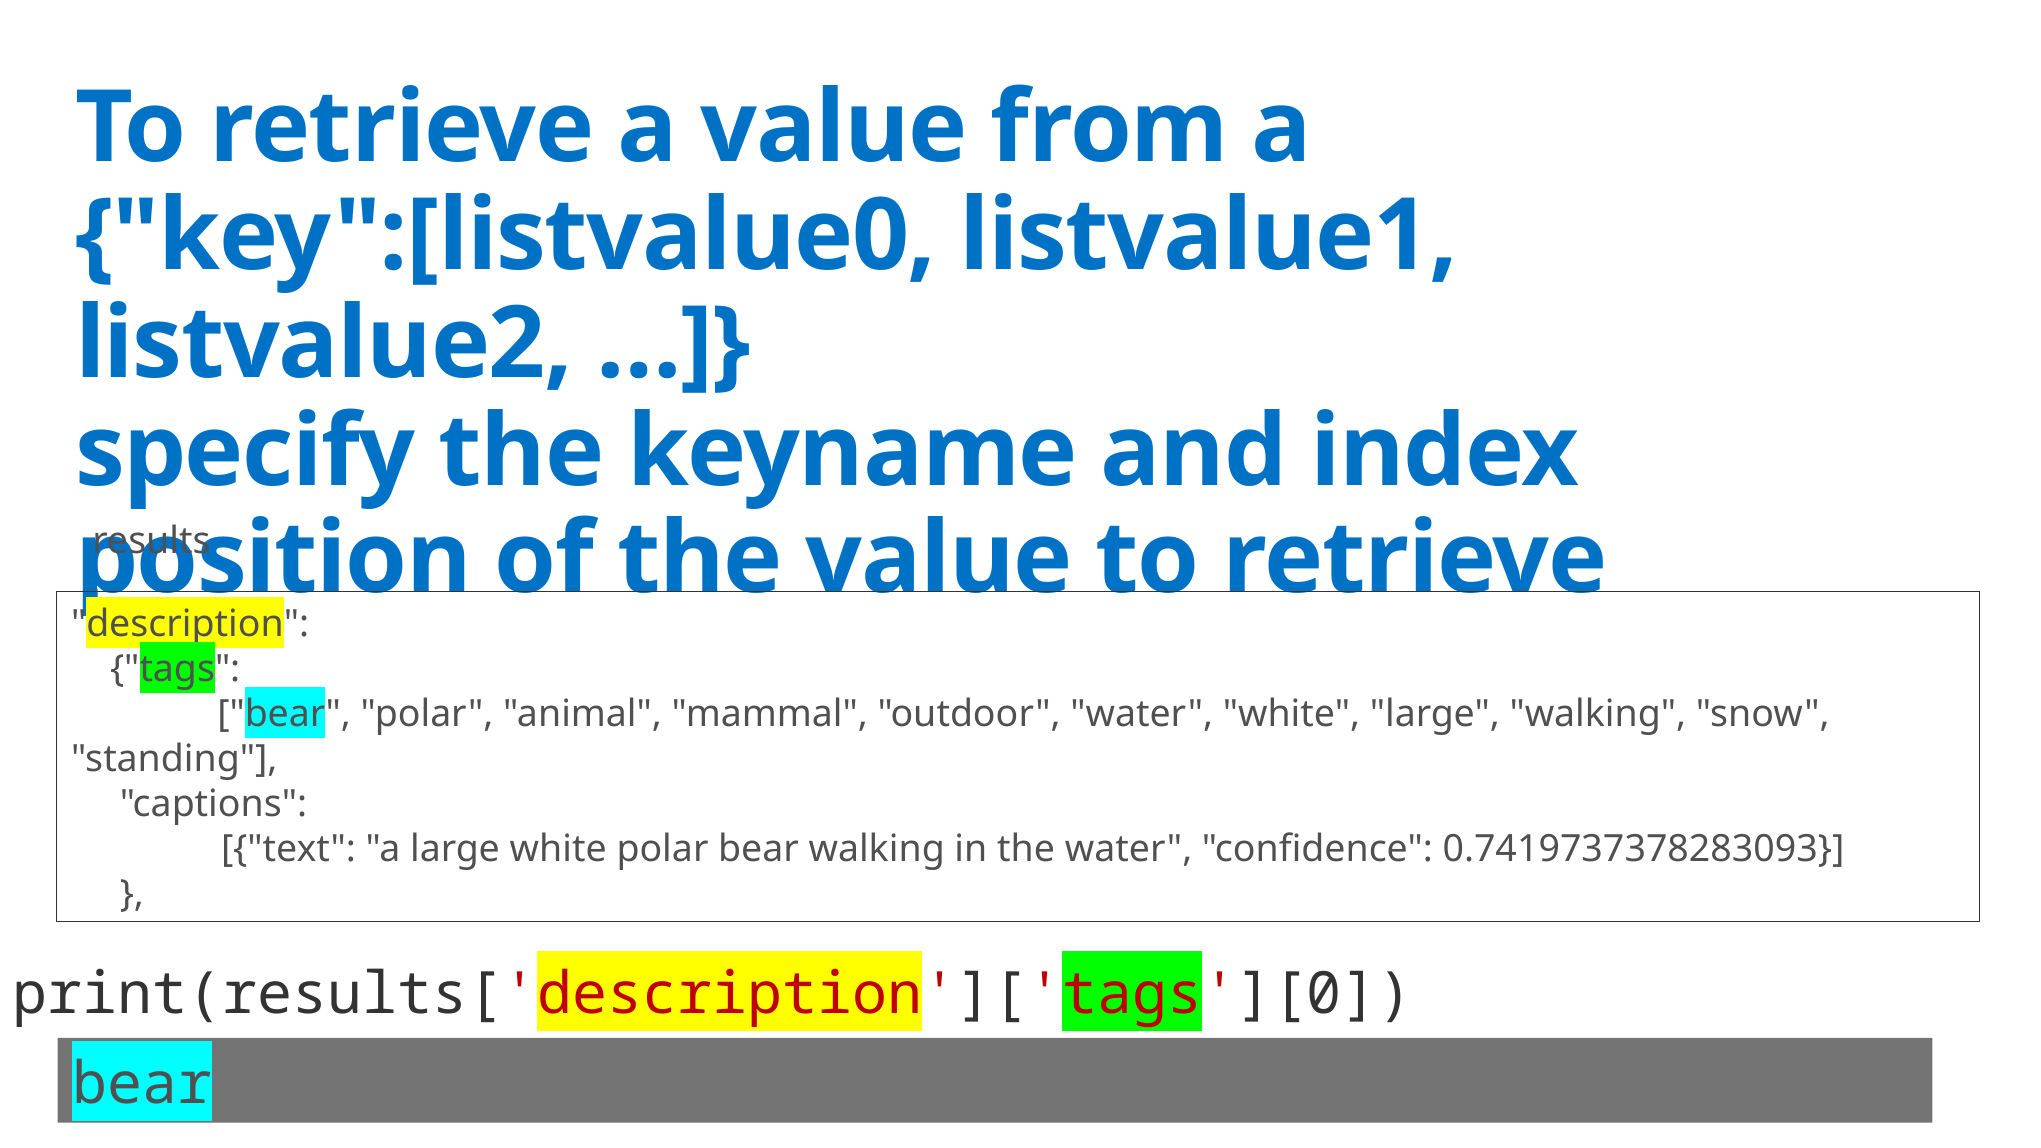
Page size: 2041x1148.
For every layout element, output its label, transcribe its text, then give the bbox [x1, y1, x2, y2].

title To retrieve a value from a {"key":[listvalue0, listvalue1, listvalue2, …]} specify the keyname and index position of the value to retrieve [60, 60, 1980, 210]
text_box results [77, 508, 226, 569]
text_box print(results['description']['tags'][0]) [0, 947, 1427, 1033]
text_box bear [57, 1037, 1933, 1123]
text_box "description": {"tags": ["bear", "polar", "animal", "mammal", "outdoor", "water", "white", "large", "walking", "snow", "standing"], "captions": [{"text": "a large white polar bear walking in the water", "confidence": 0.7419737378283093}] }, [56, 591, 1980, 922]
